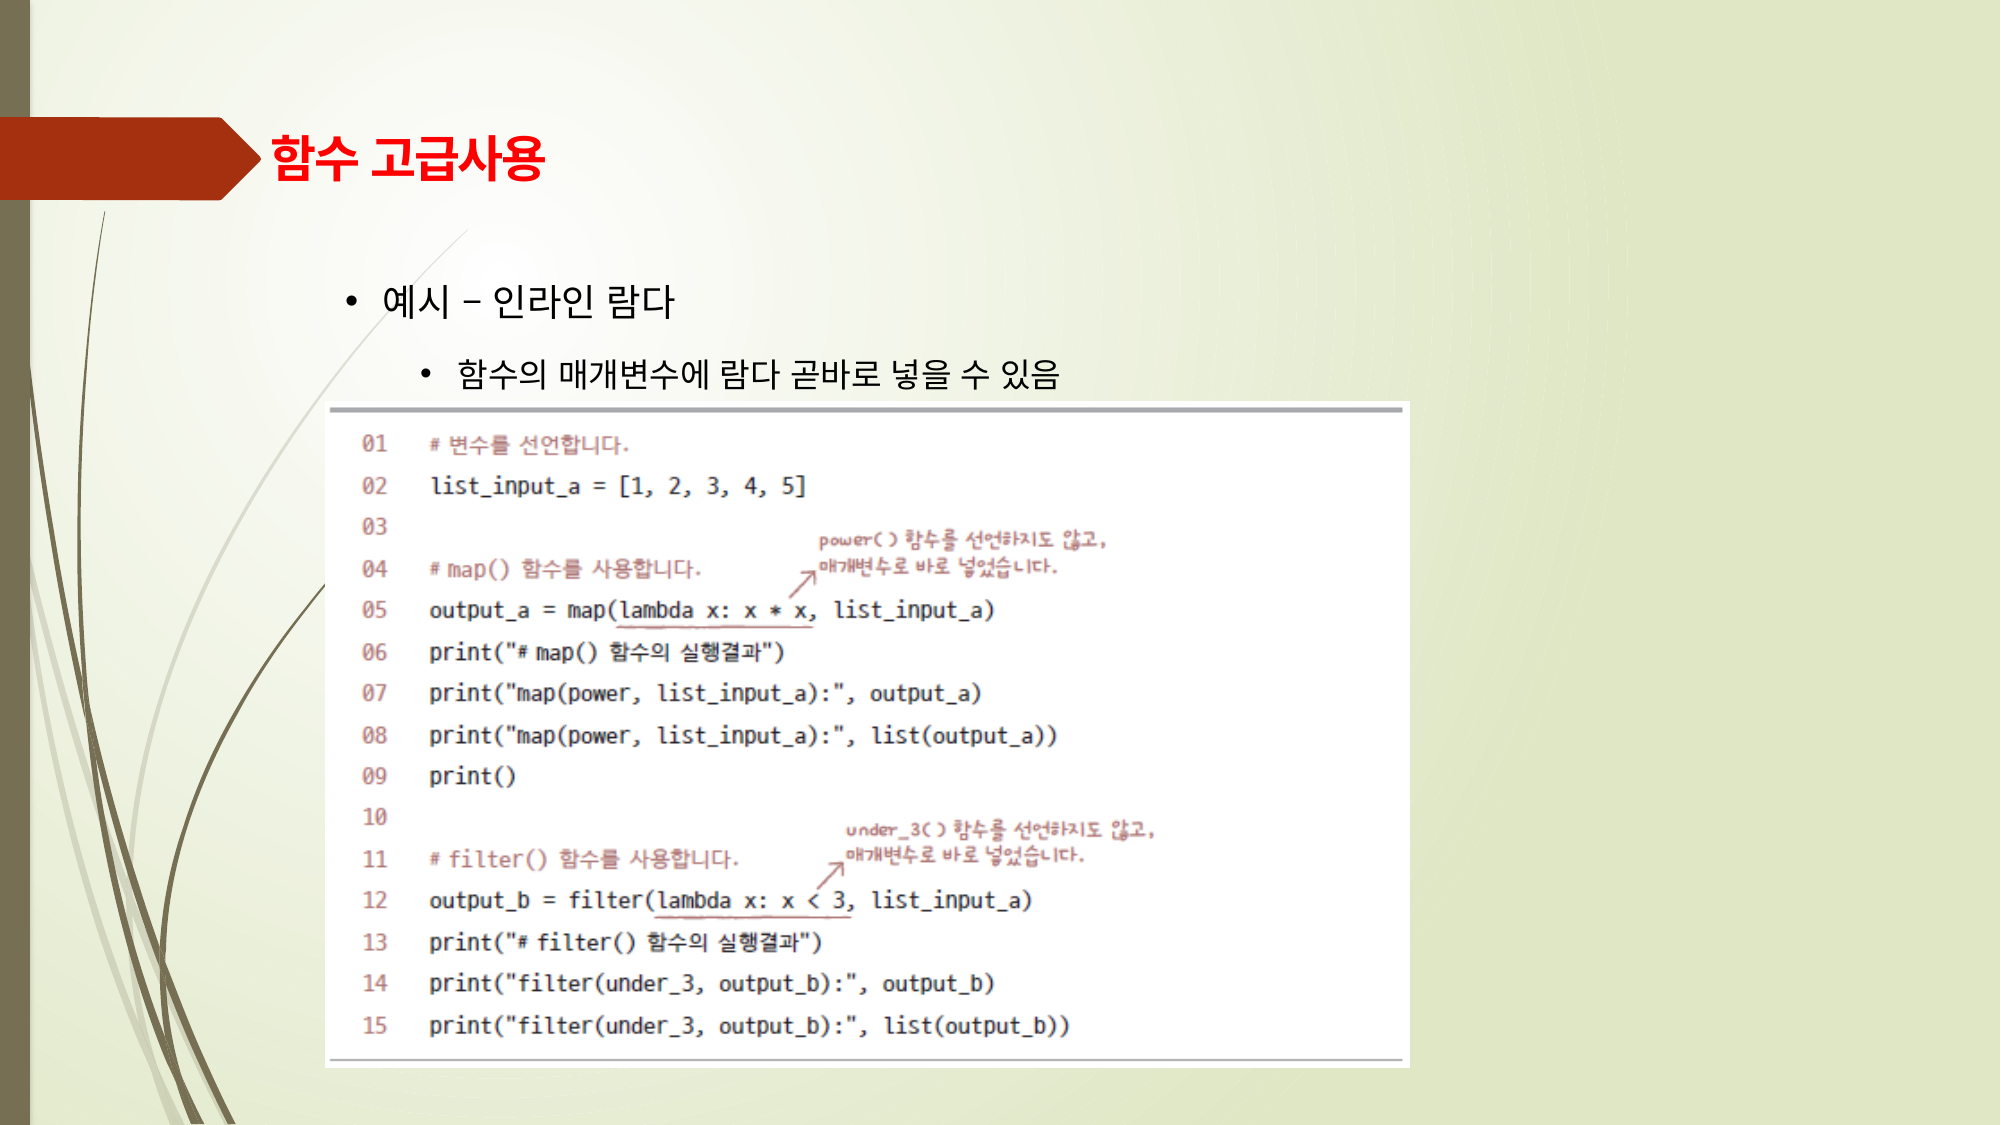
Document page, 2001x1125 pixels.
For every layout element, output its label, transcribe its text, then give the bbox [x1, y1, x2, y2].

text_box 함수 고급사용 [255, 118, 1533, 197]
text_box 예시 – 인라인 람다 함수의 매개변수에 람다 곧바로 넣을 수 있음 [255, 248, 1549, 1087]
picture [325, 401, 1410, 1068]
